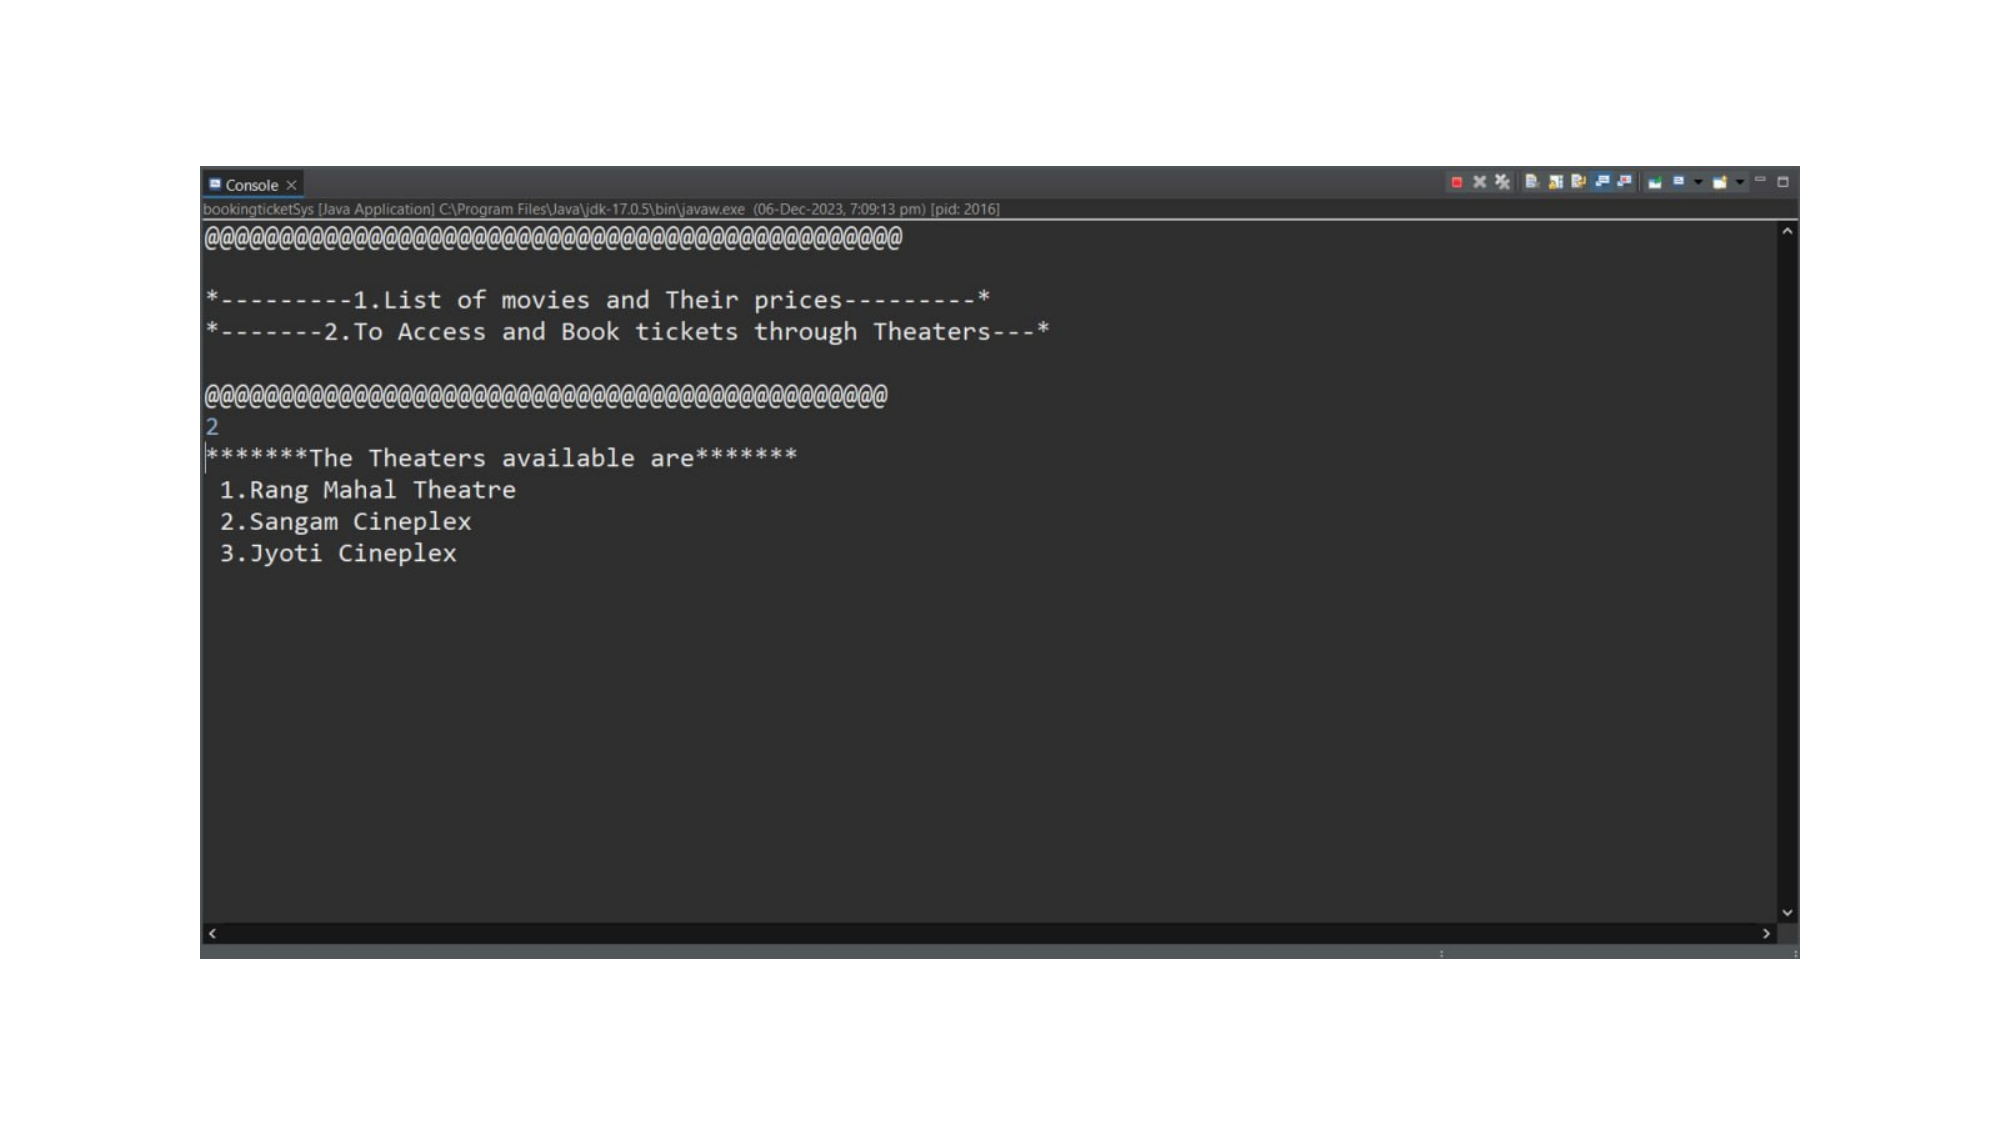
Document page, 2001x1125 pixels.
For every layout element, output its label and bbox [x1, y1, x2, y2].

picture [199, 166, 1800, 959]
